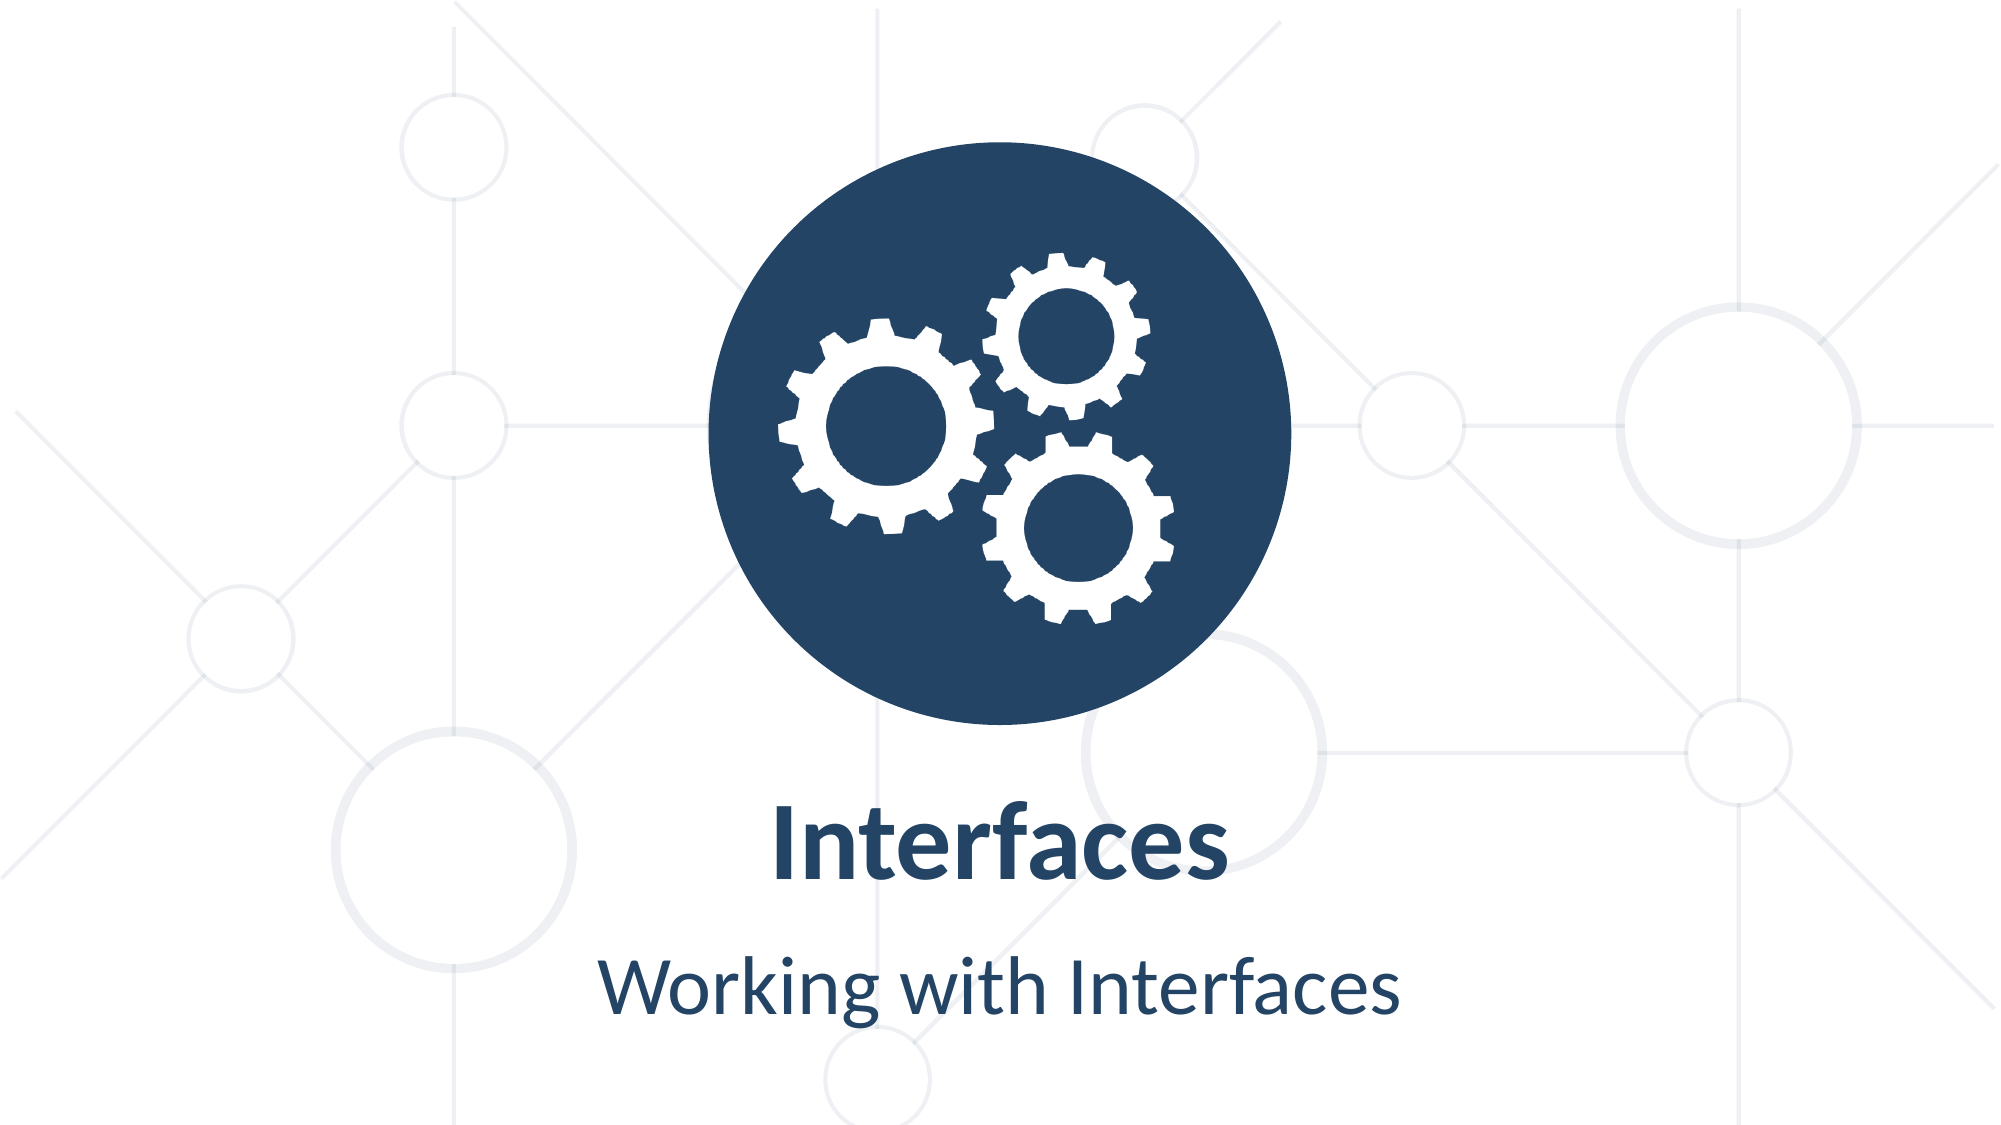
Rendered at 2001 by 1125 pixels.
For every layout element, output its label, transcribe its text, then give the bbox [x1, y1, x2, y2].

picture [778, 239, 1175, 637]
title Interfaces [100, 771, 1900, 898]
subtitle Working with Interfaces [100, 916, 1900, 1043]
